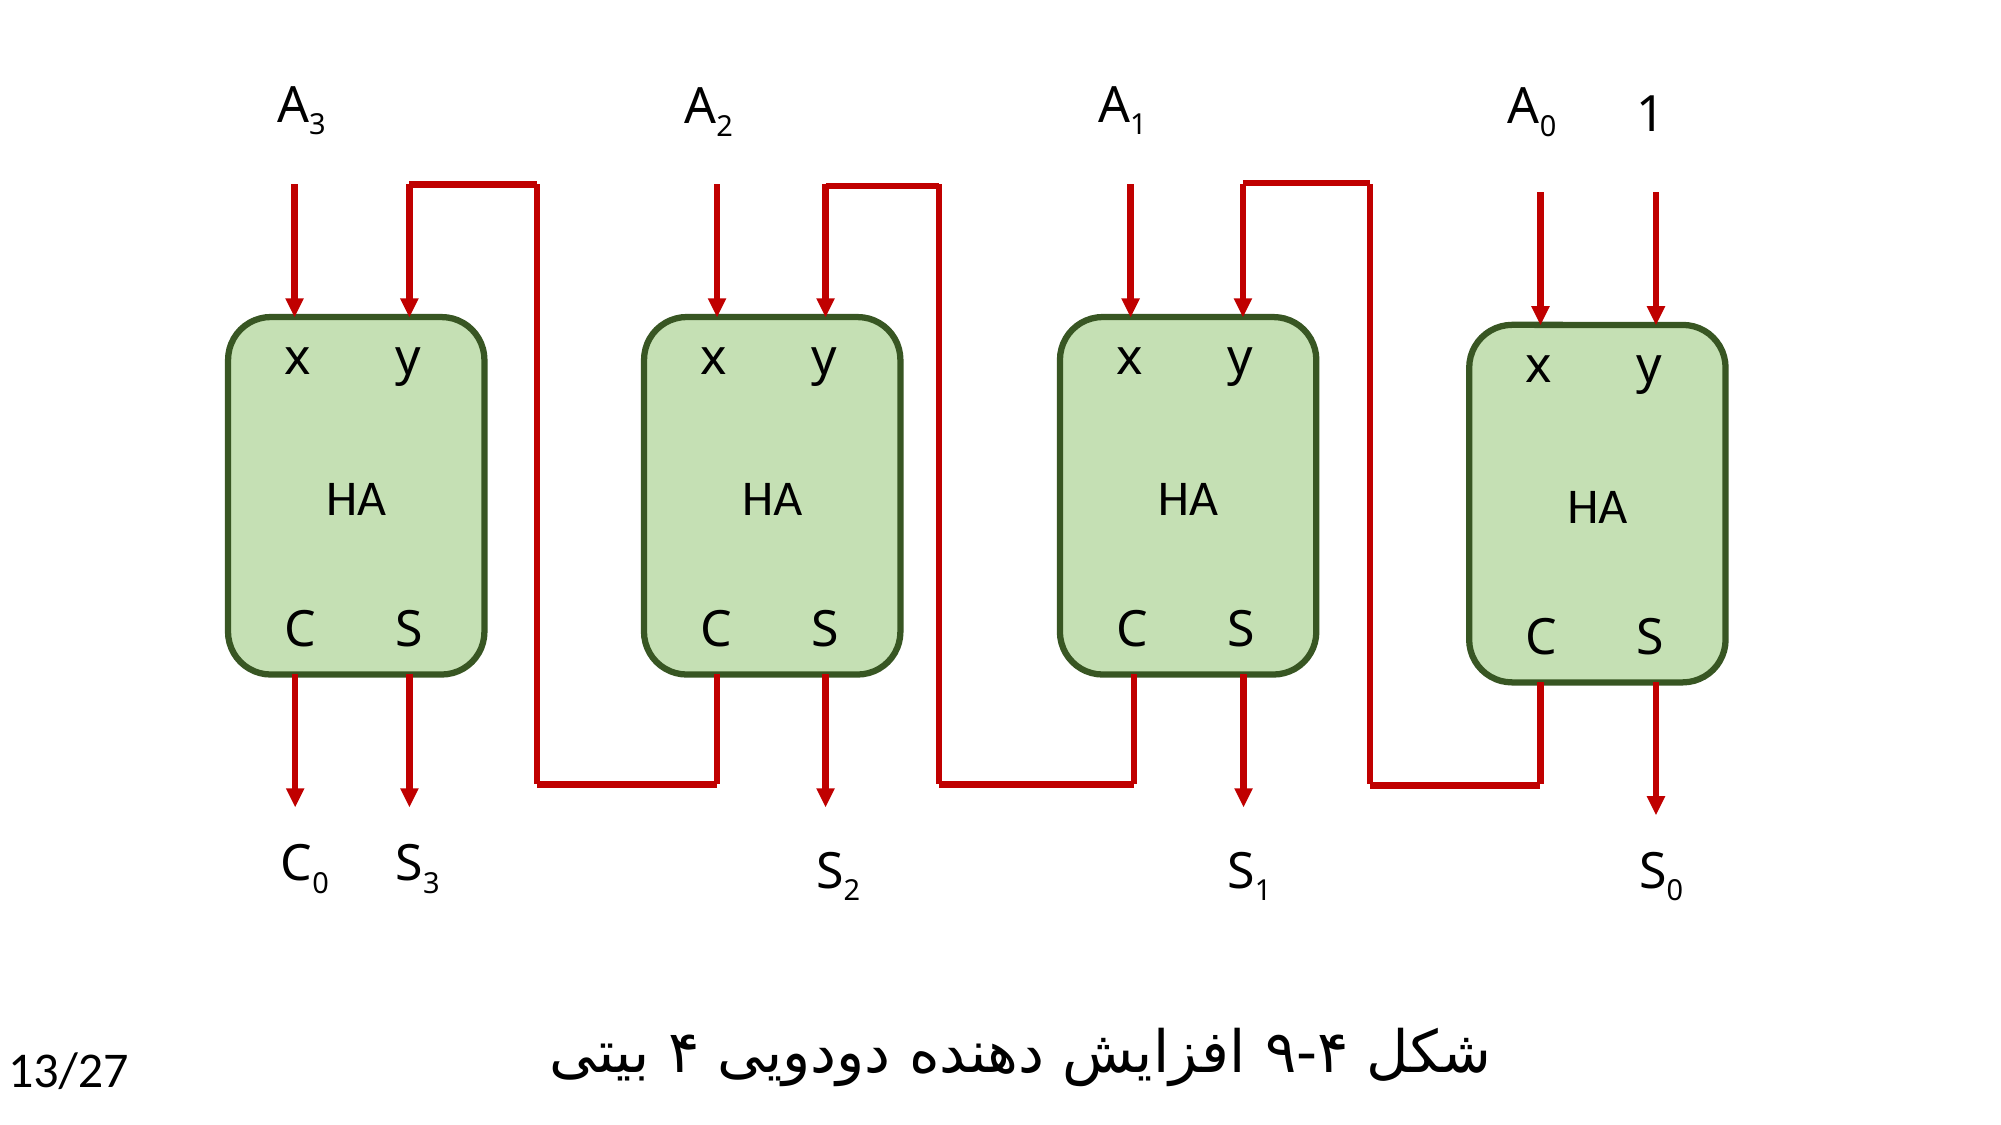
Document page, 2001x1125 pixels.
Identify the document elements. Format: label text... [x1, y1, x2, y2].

text_box S3 [380, 823, 476, 907]
text_box A2 [669, 66, 765, 149]
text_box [644, 317, 901, 675]
text_box C0 [266, 823, 357, 907]
text_box S1 [1212, 830, 1308, 914]
text_box S0 [1624, 830, 1719, 914]
text_box A1 [1083, 64, 1178, 148]
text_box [228, 317, 485, 675]
text_box شکل ۴-۹ افزایش دهنده دودویی ۴ بیتی [535, 1007, 1507, 1092]
text_box A3 [262, 64, 357, 148]
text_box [1059, 317, 1317, 675]
text_box A0 [1493, 66, 1588, 149]
text_box 13/27 [0, 1030, 144, 1106]
text_box 1 [1622, 73, 1687, 149]
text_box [1469, 324, 1726, 683]
text_box S2 [801, 830, 896, 914]
